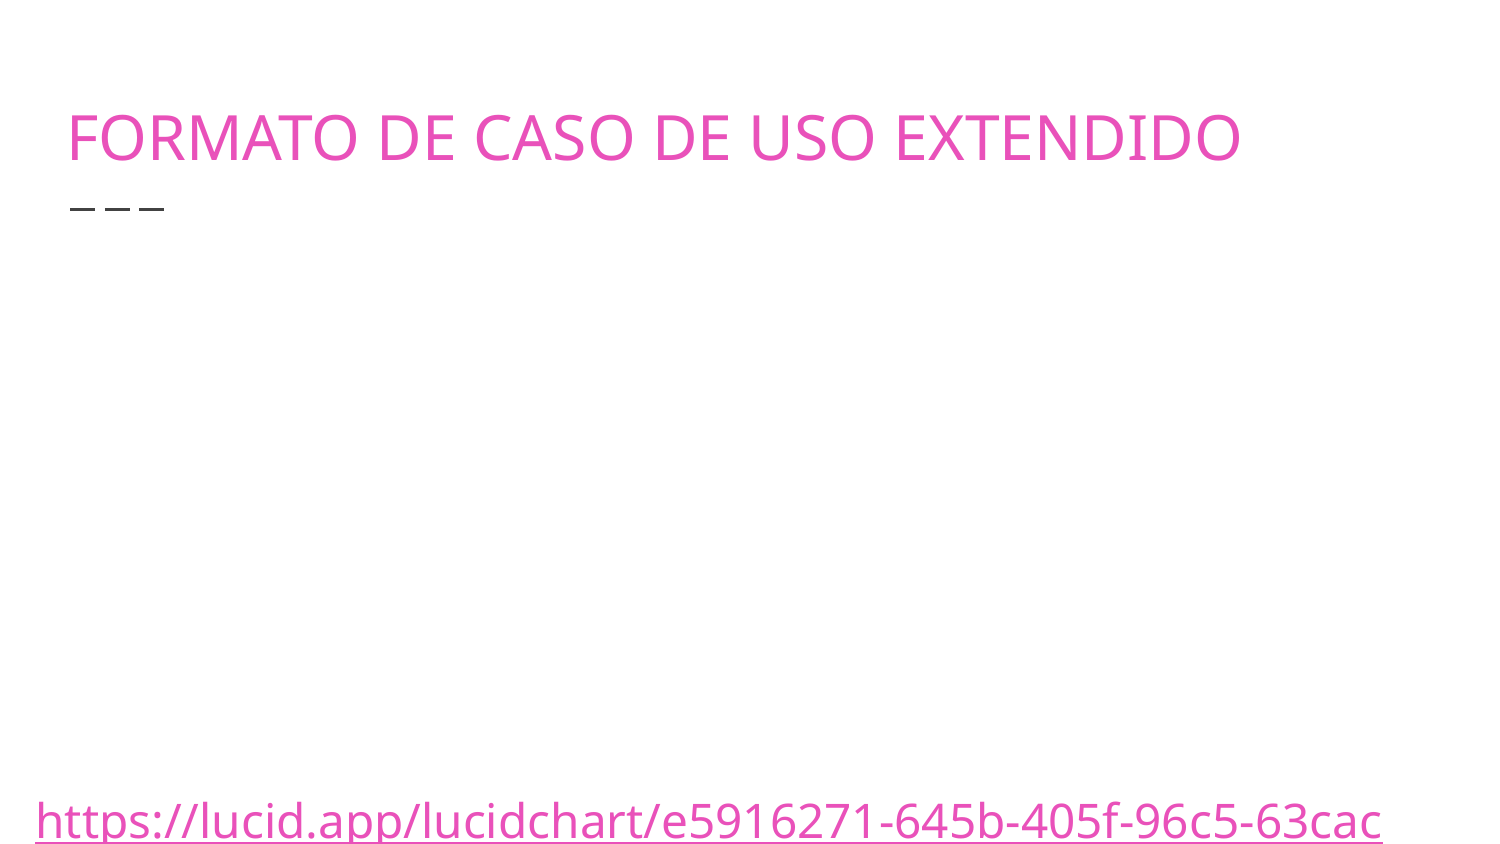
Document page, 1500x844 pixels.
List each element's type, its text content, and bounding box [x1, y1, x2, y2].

list https://lucid.app/lucidchart/e5916271-645b-405f-96c5-63cac6c69c16/edit?viewport_loc=-264%2C-99%2C2592%2C1036%2C0_0&invitationId=inv_377f6882-b728-4995-a925-539a5a516a6e# [20, 766, 1419, 844]
title FORMATO DE CASO DE USO EXTENDIDO [51, 27, 1449, 189]
